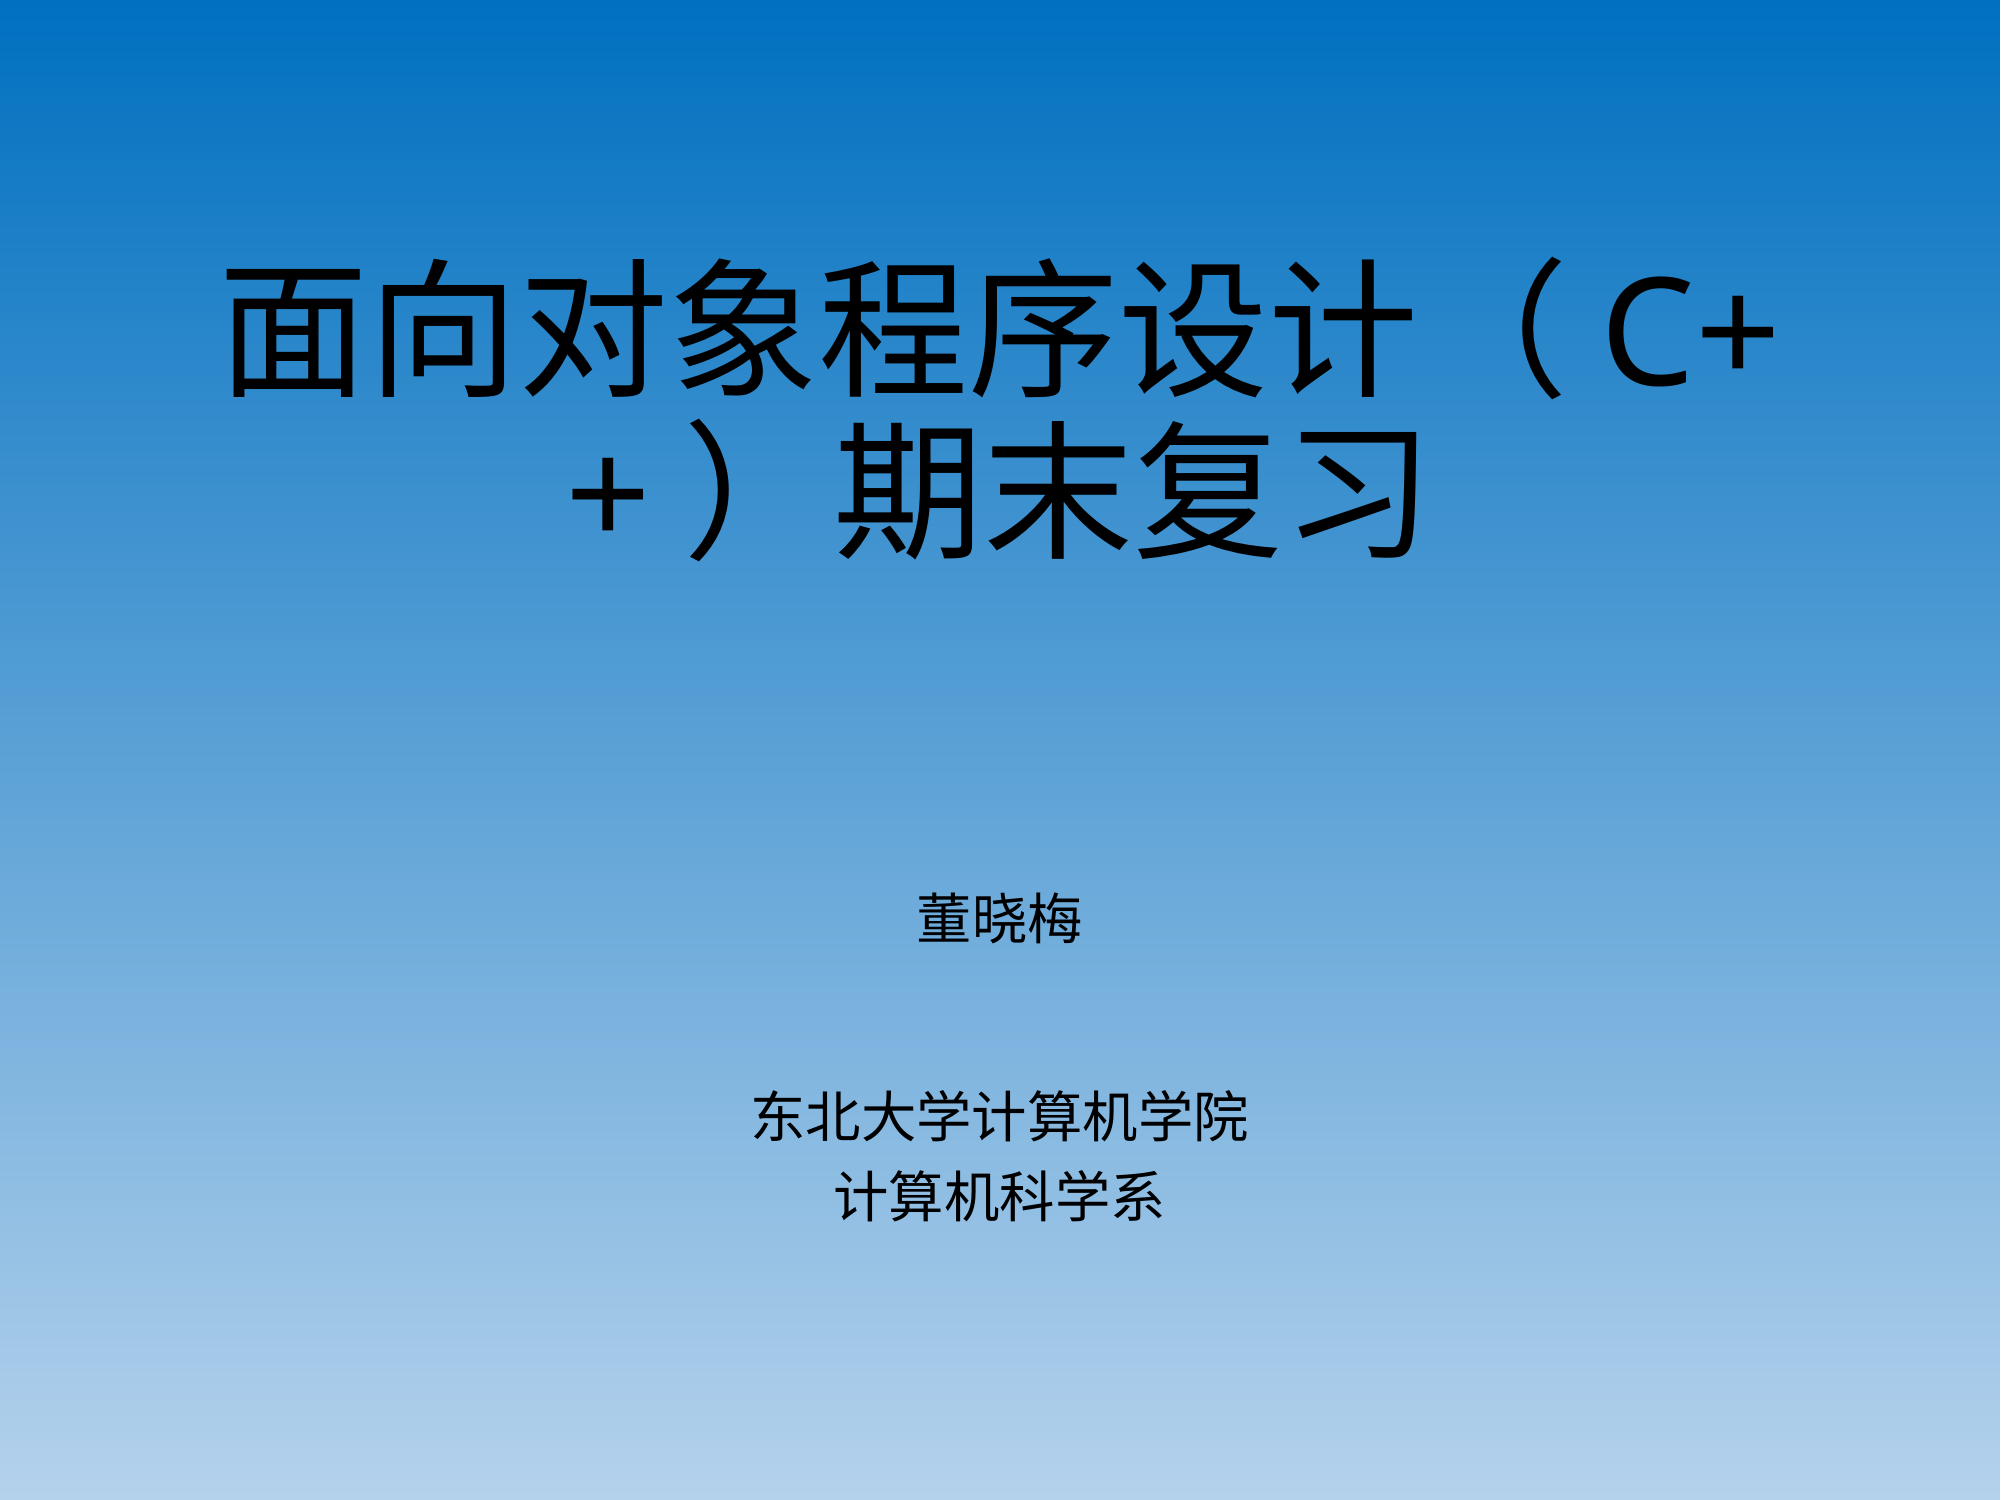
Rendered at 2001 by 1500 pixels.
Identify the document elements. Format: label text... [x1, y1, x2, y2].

subtitle 董晓梅 东北大学计算机学院 计算机科学系 [249, 787, 1750, 1242]
title 面向对象程序设计（C++）期末复习 [150, 245, 1850, 768]
